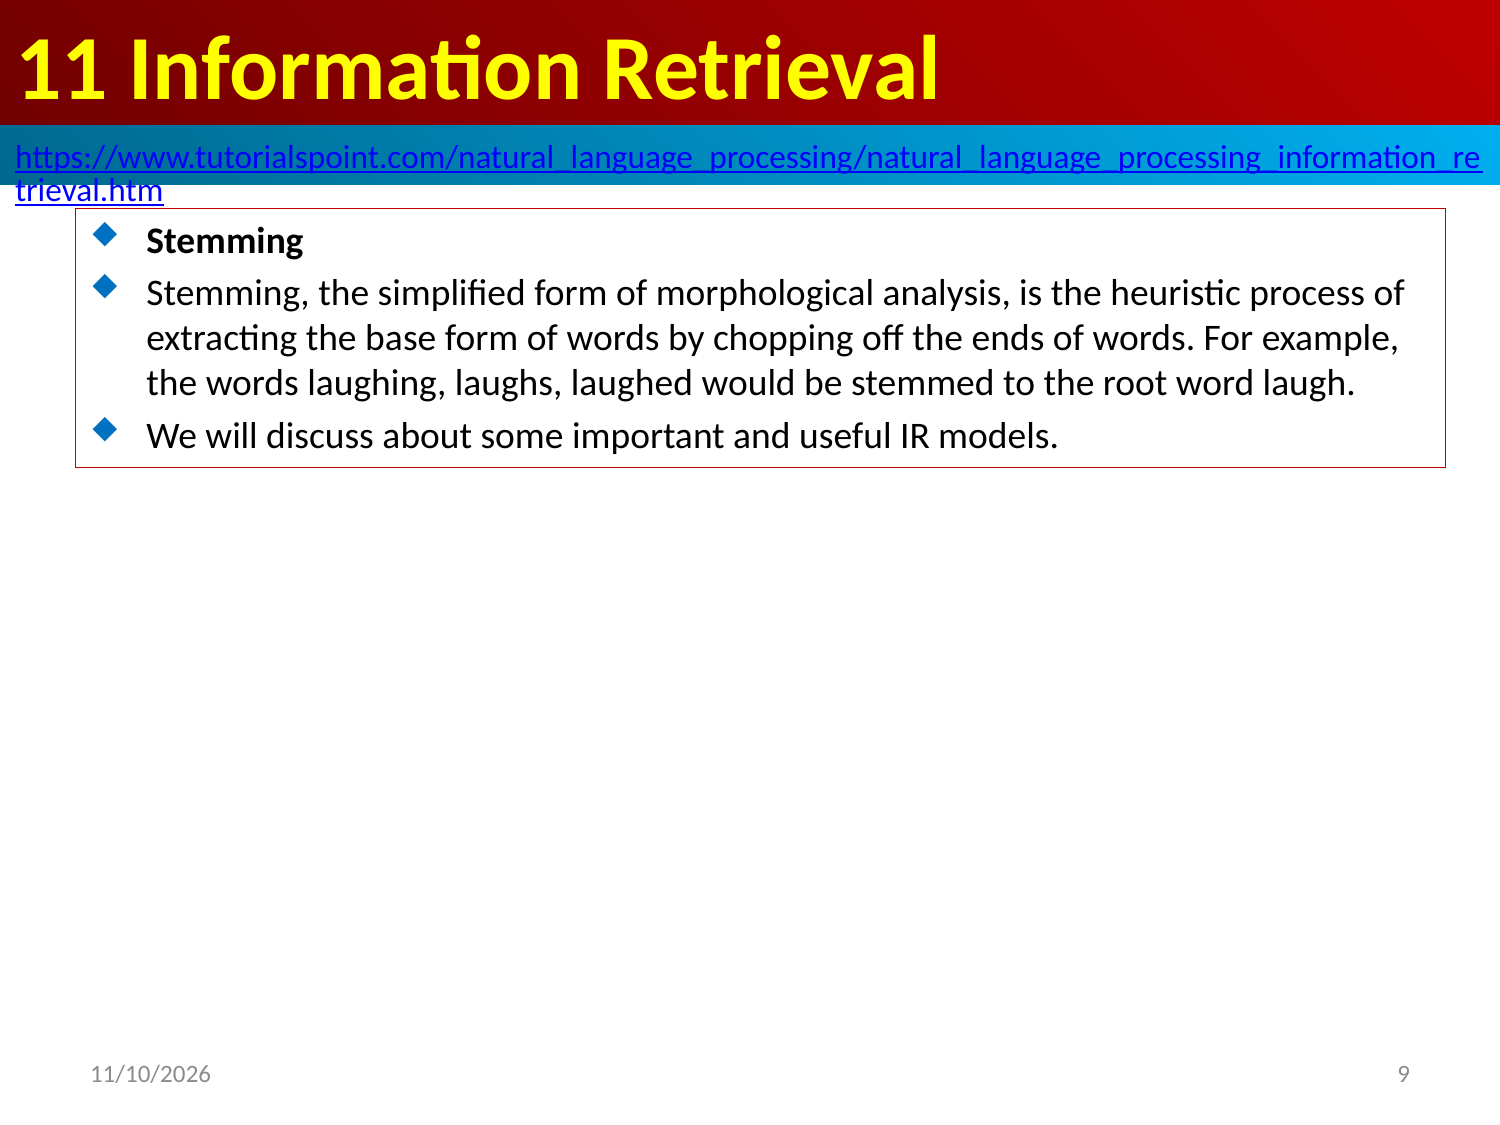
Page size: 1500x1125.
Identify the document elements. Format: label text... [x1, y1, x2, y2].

subtitle Stemming Stemming, the simplified form of morphological analysis, is the heuristic process of extracting the base form of words by chopping off the ends of words. For example, the words laughing, laughs, laughed would be stemmed to the root word laugh. We will discuss about some important and useful IR models. [75, 208, 1446, 468]
text_box https://www.tutorialspoint.com/natural_language_processing/natural_language_processing_information_retrieval.htm [0, 125, 1500, 185]
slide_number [75, 1042, 425, 1103]
slide_number 9 [1074, 1042, 1425, 1103]
title 11 Information Retrieval [0, 0, 1500, 125]
